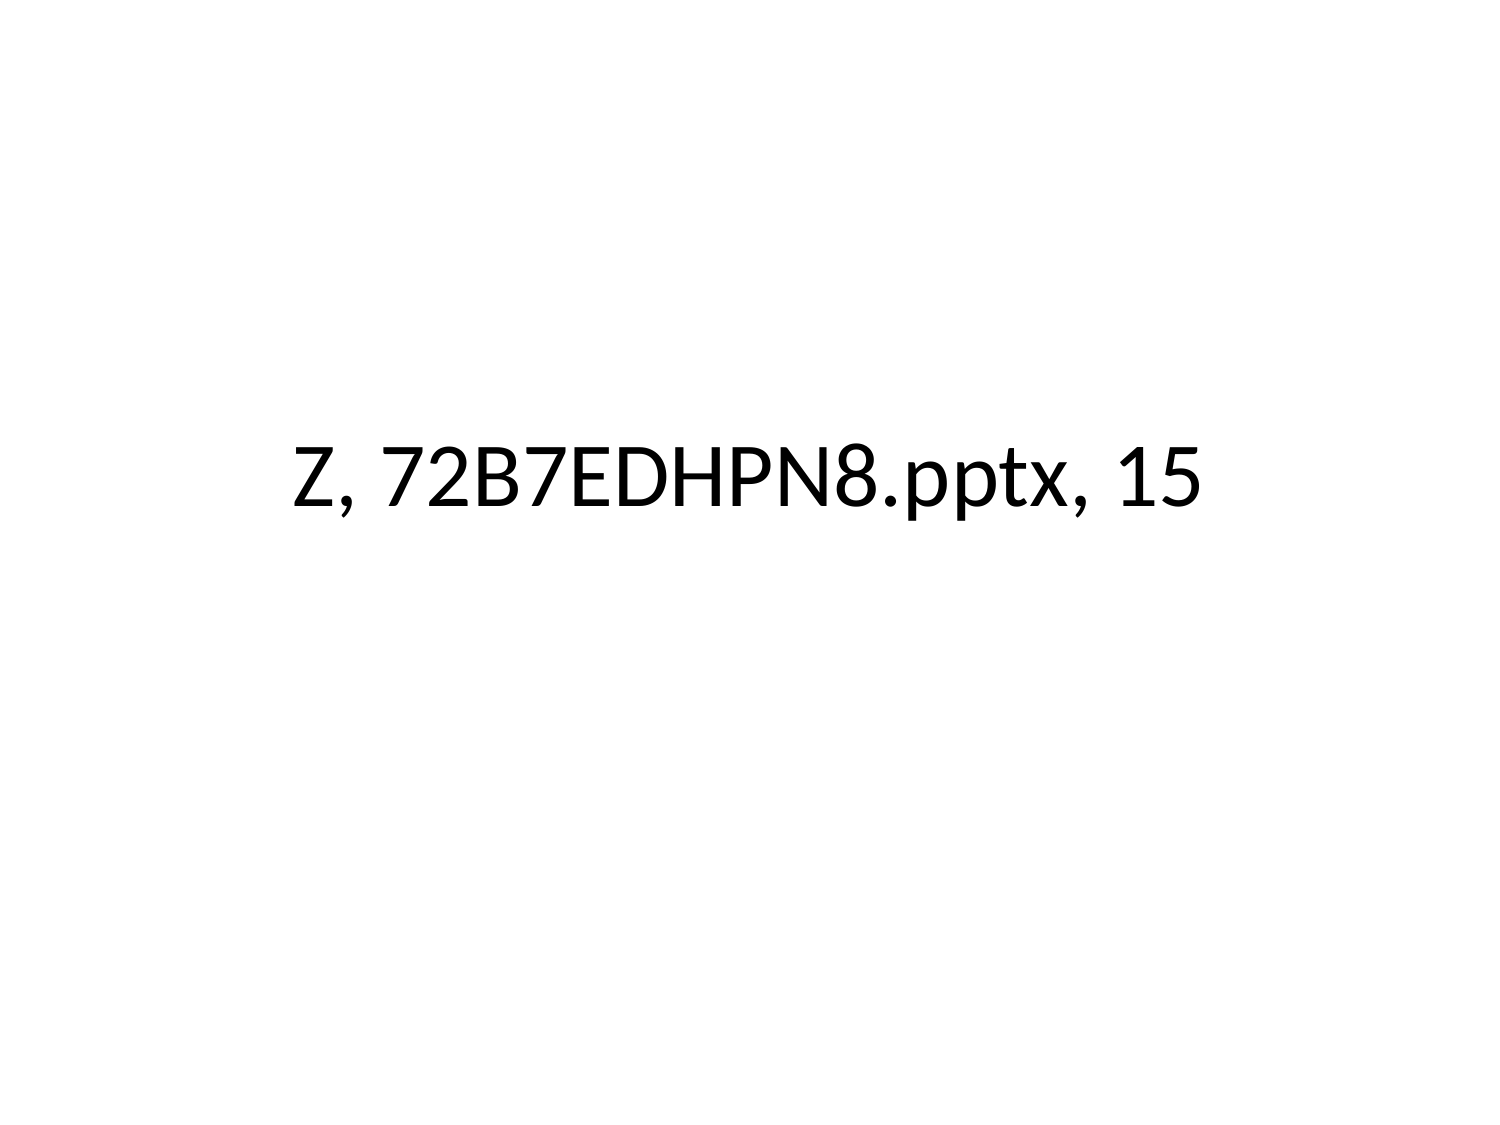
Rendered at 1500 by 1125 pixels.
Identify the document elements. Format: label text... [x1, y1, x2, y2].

title Z, 72B7EDHPN8.pptx, 15 [112, 349, 1388, 591]
